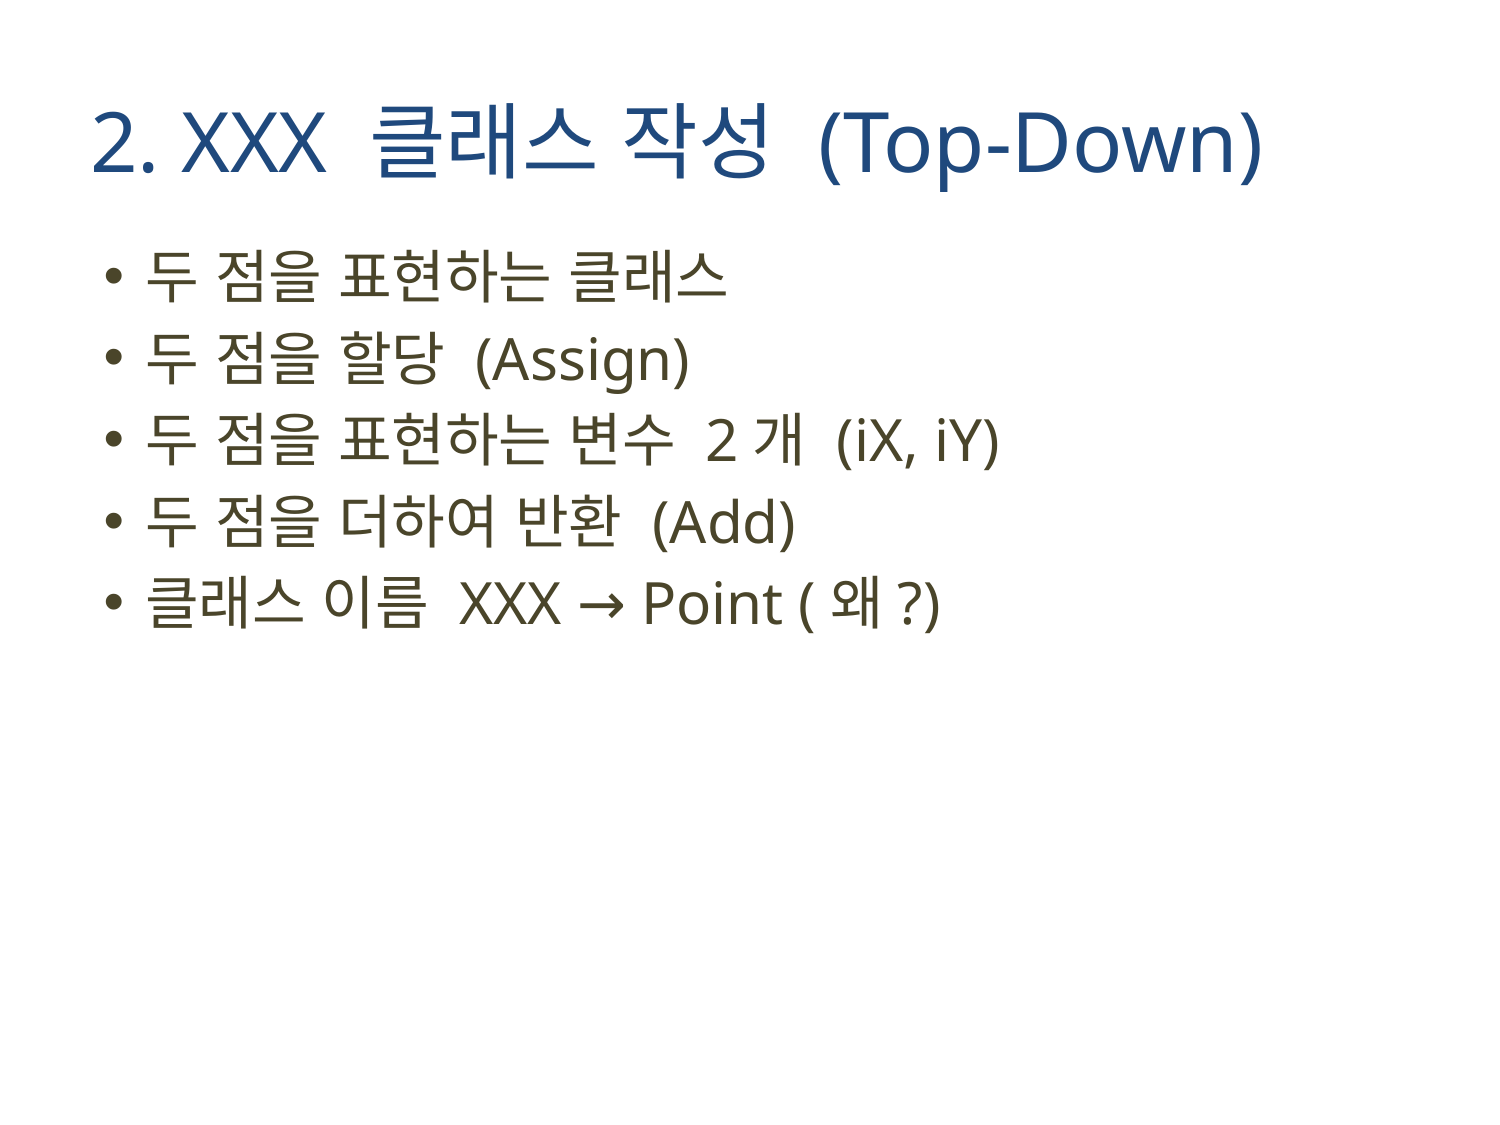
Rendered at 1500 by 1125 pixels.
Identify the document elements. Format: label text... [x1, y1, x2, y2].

title 2. XXX 클래스 작성 (Top-Down) [75, 45, 1425, 233]
list 두 점을 표현하는 클래스 두 점을 할당 (Assign) 두 점을 표현하는 변수 2개 (iX, iY) 두 점을 더하여 반환 (Add) 클래스 이름 XXX → Point (왜?) [88, 232, 1425, 1005]
